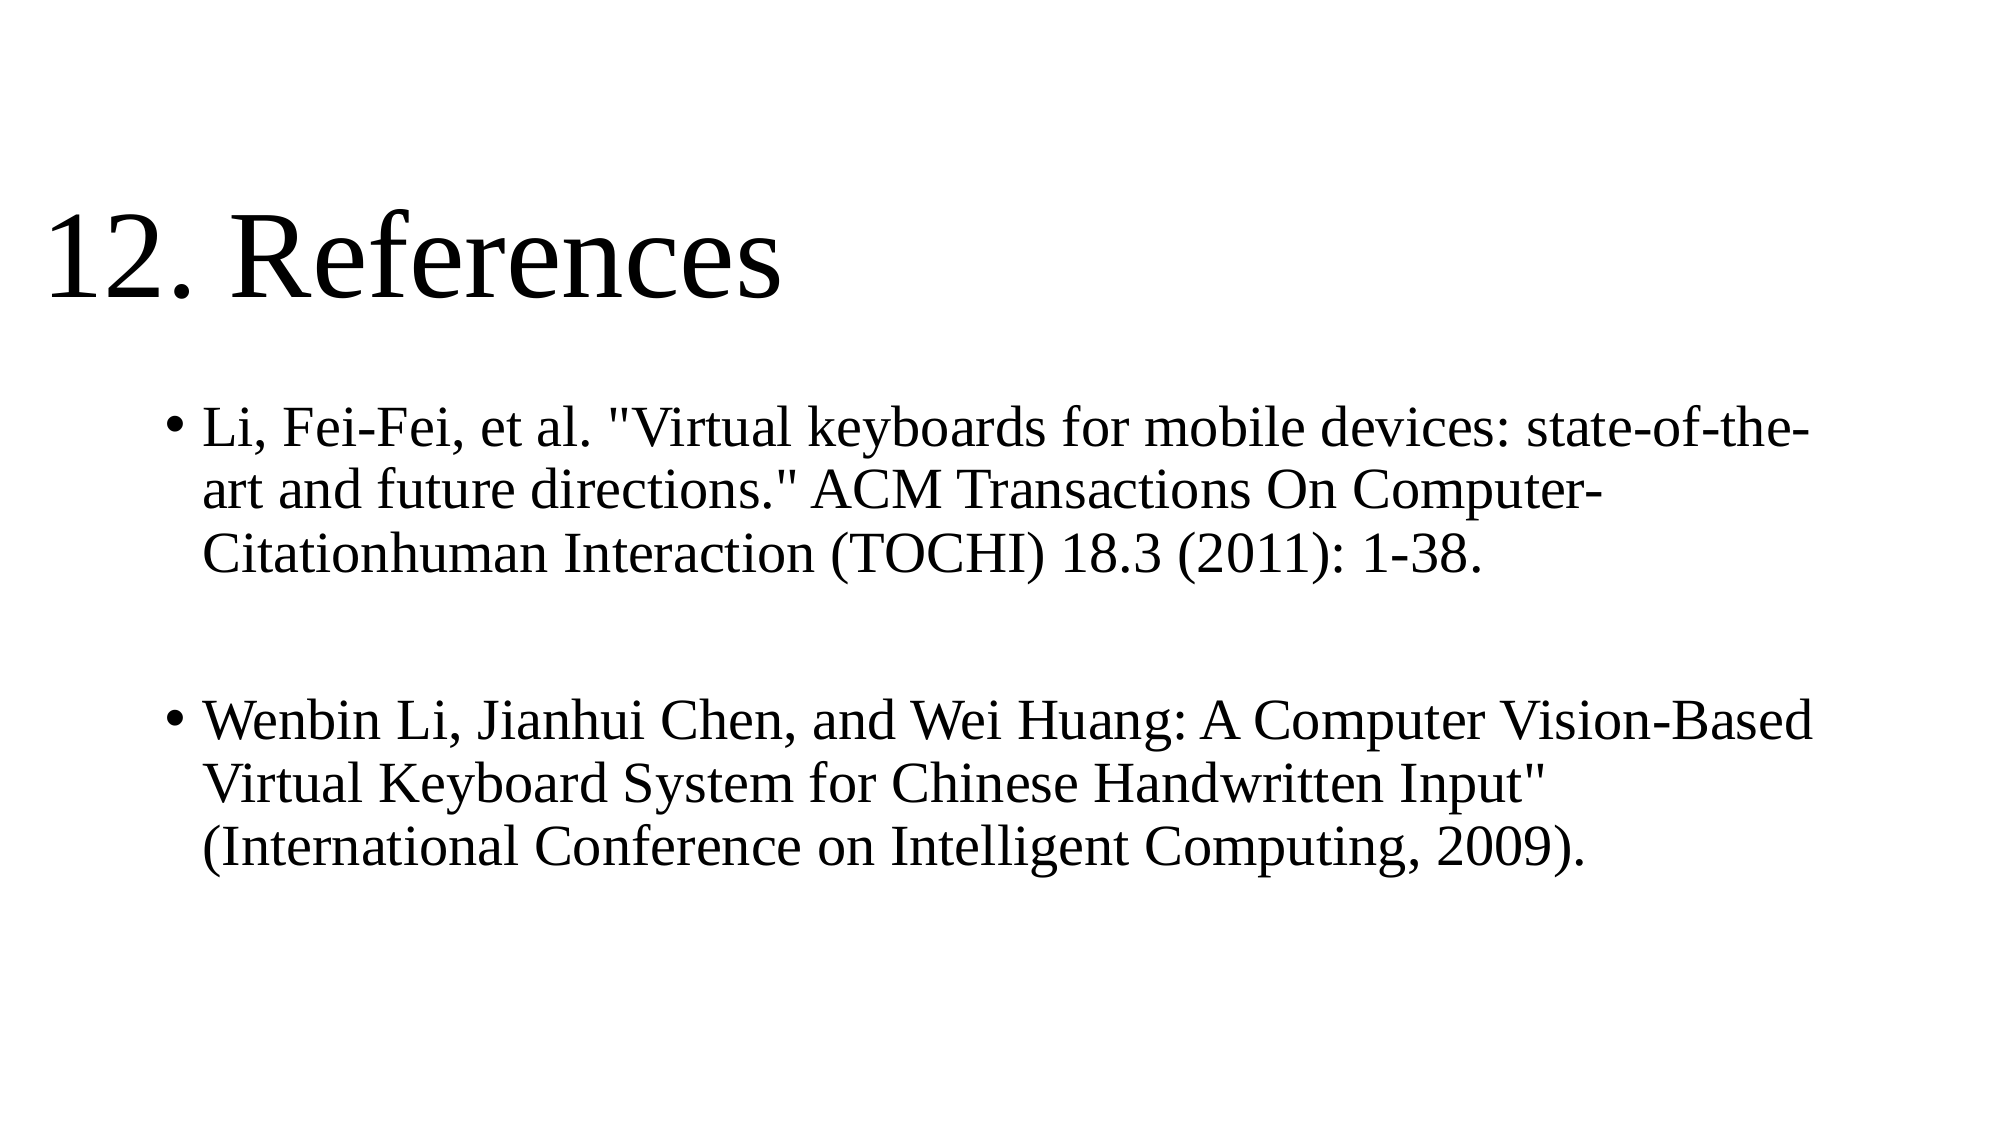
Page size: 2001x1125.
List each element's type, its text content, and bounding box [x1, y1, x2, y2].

title 12. References [26, 126, 808, 389]
list Li, Fei-Fei, et al. "Virtual keyboards for mobile devices: state-of-the-art and future directions." ACM Transactions On Computer-Citationhuman Interaction (TOCHI) 18.3 (2011): 1-38. Wenbin Li, Jianhui Chen, and Wei Huang: A Computer Vision-Based Virtual Keyboard System for Chinese Handwritten Input" (International Conference on Intelligent Computing, 2009). [149, 388, 1850, 950]
